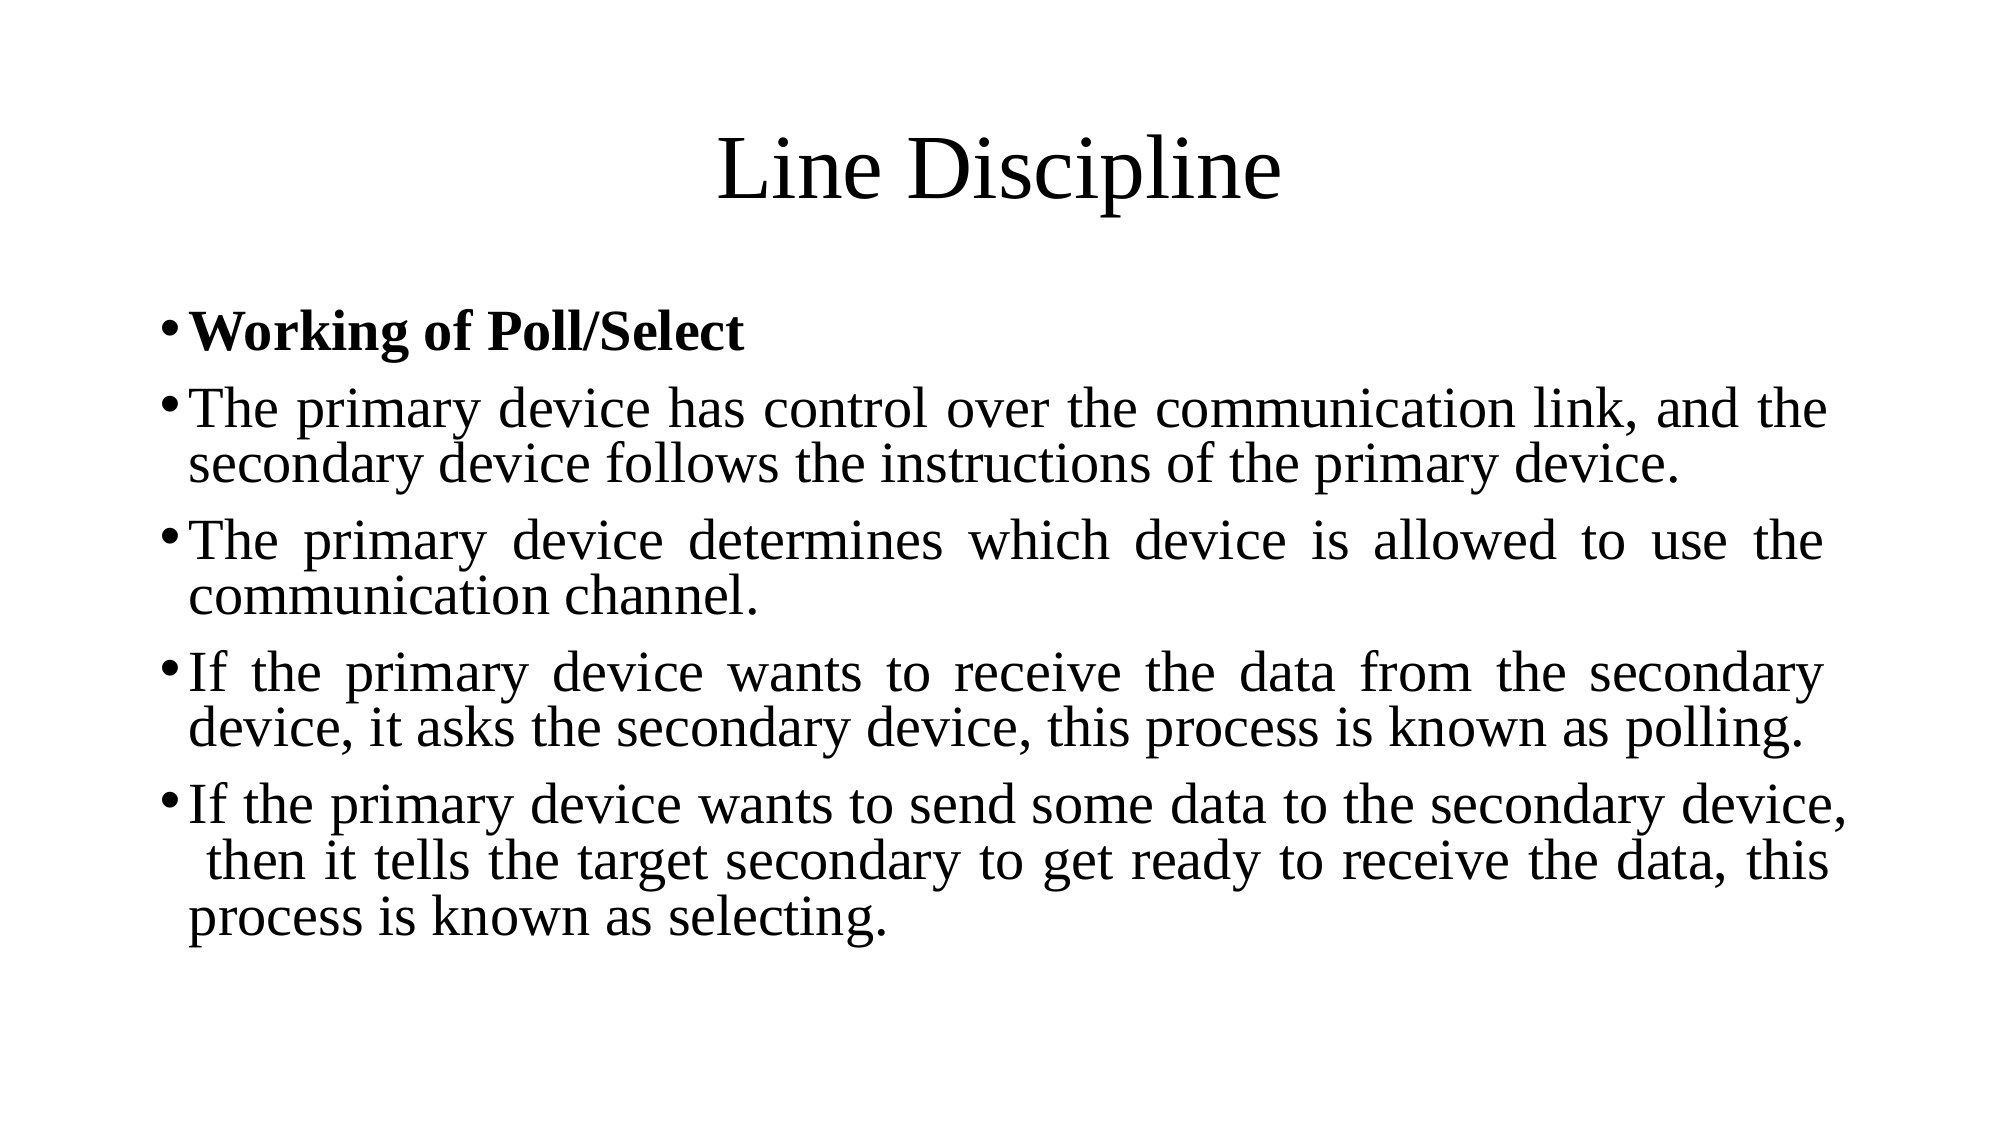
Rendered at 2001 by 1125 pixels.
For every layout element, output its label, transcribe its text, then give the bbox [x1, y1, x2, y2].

title Line Discipline [714, 104, 1286, 282]
text_box Working of Poll/Select The primary device has control over the communication link, and the secondary device follows the instructions of the primary device. The primary device determines which device is allowed to use the communication channel. If the primary device wants to receive the data from the secondary device, it asks the secondary device, this process is known as polling. If the primary device wants to send some data to the secondary device, then it tells the target secondary to get ready to receive the data, this process is known as selecting. [158, 282, 1849, 947]
